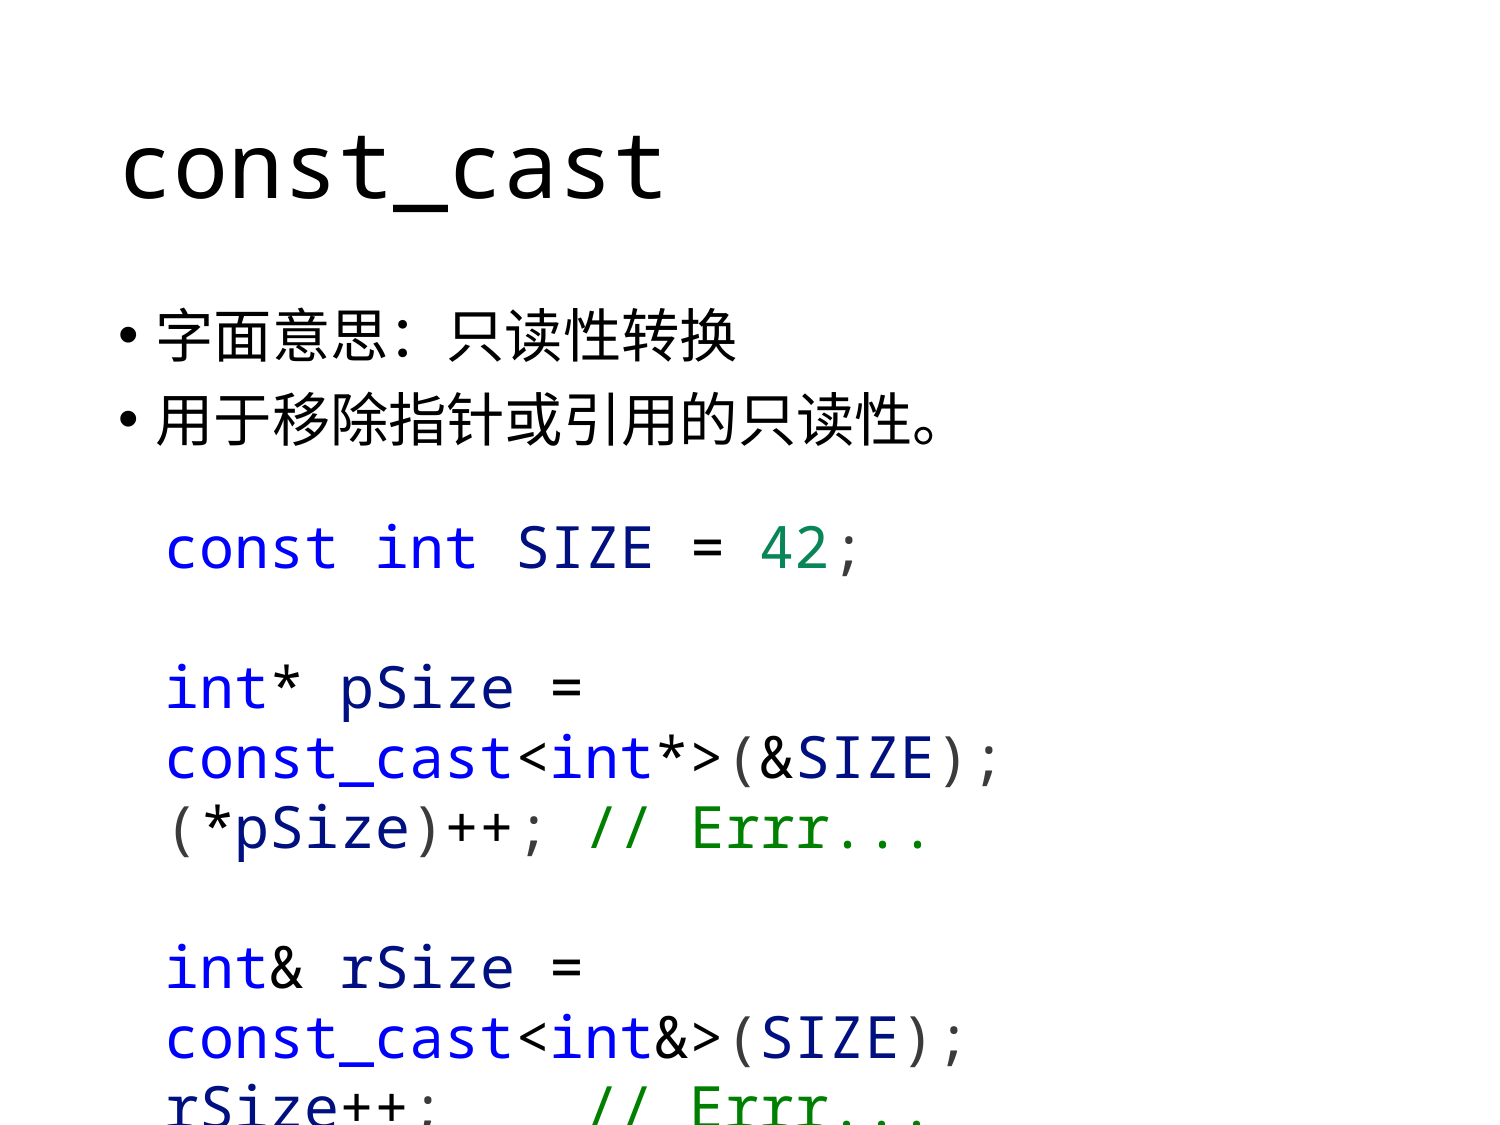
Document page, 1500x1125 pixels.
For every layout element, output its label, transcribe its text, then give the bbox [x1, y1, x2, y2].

list 字面意思：只读性转换 用于移除指针或引用的只读性。 [103, 299, 1397, 1014]
text_box const int SIZE = 42; int* pSize = const_cast<int*>(&SIZE); (*pSize)++; // Errr... int& rSize = const_cast<int&>(SIZE); rSize++; // Errr... [150, 503, 1397, 1125]
title const_cast [103, 59, 1397, 278]
